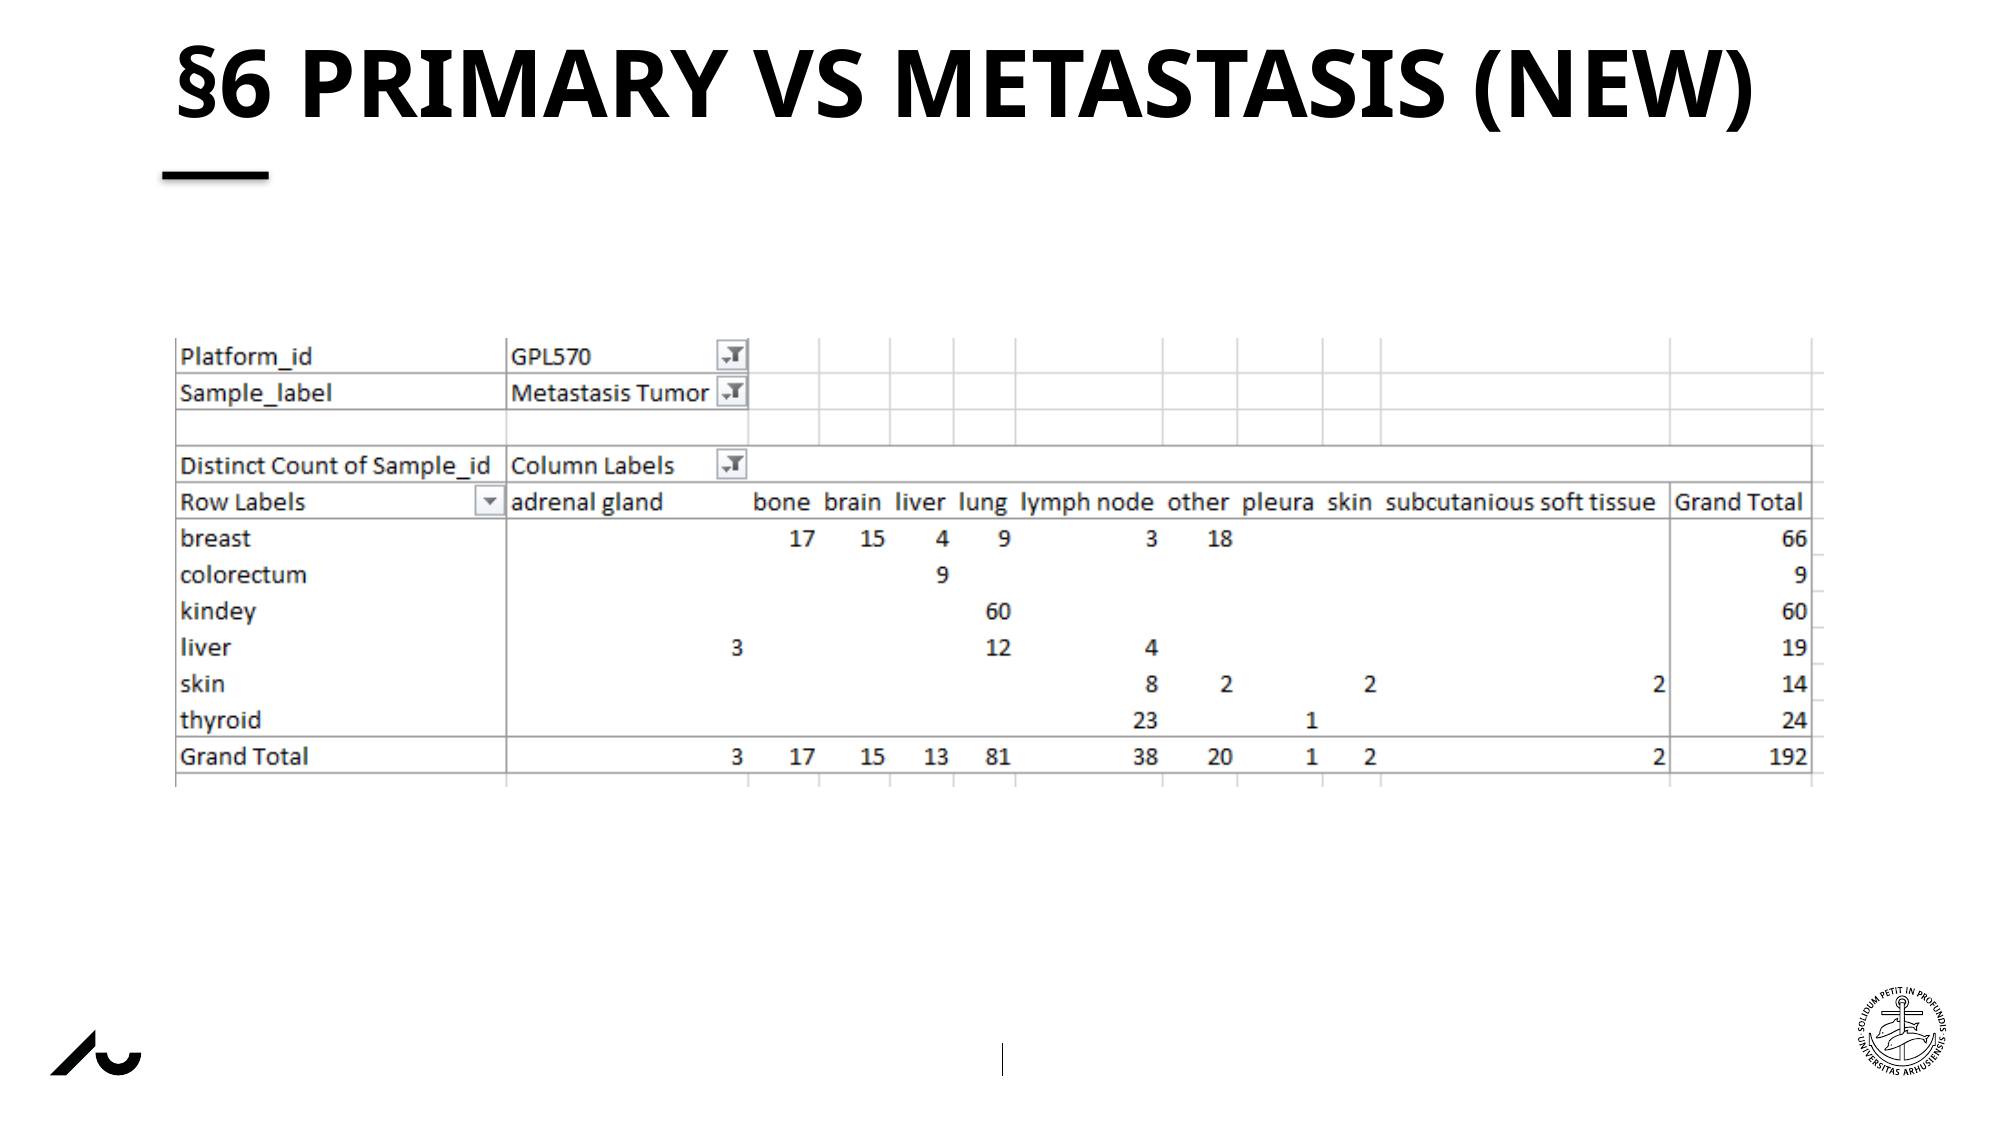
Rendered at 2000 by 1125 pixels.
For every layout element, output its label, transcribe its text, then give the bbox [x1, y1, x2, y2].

picture [175, 337, 1825, 788]
title §6 primary vs metastasis (new) [51, 37, 1948, 162]
